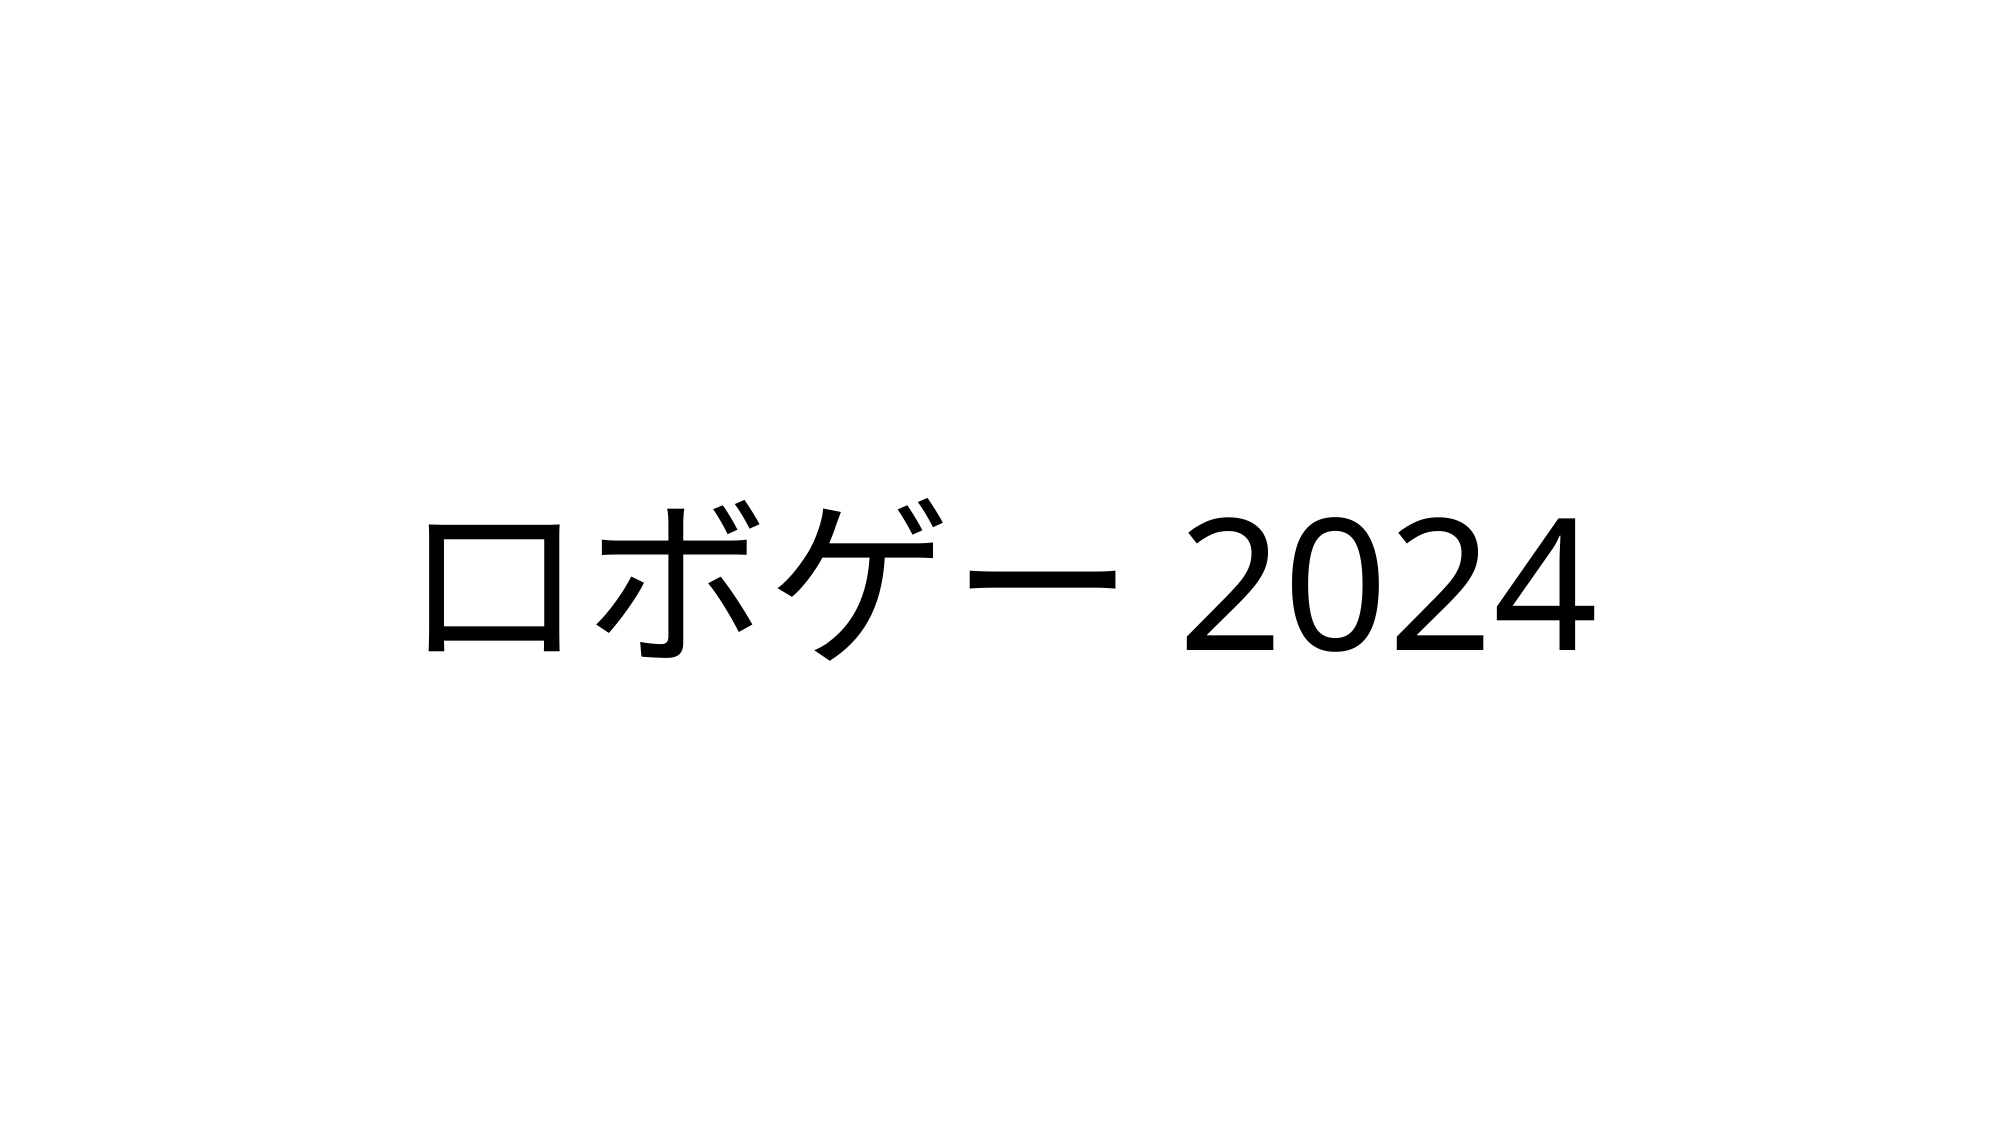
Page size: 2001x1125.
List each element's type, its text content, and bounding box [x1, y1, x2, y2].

title ロボゲー2024 [249, 305, 1750, 698]
